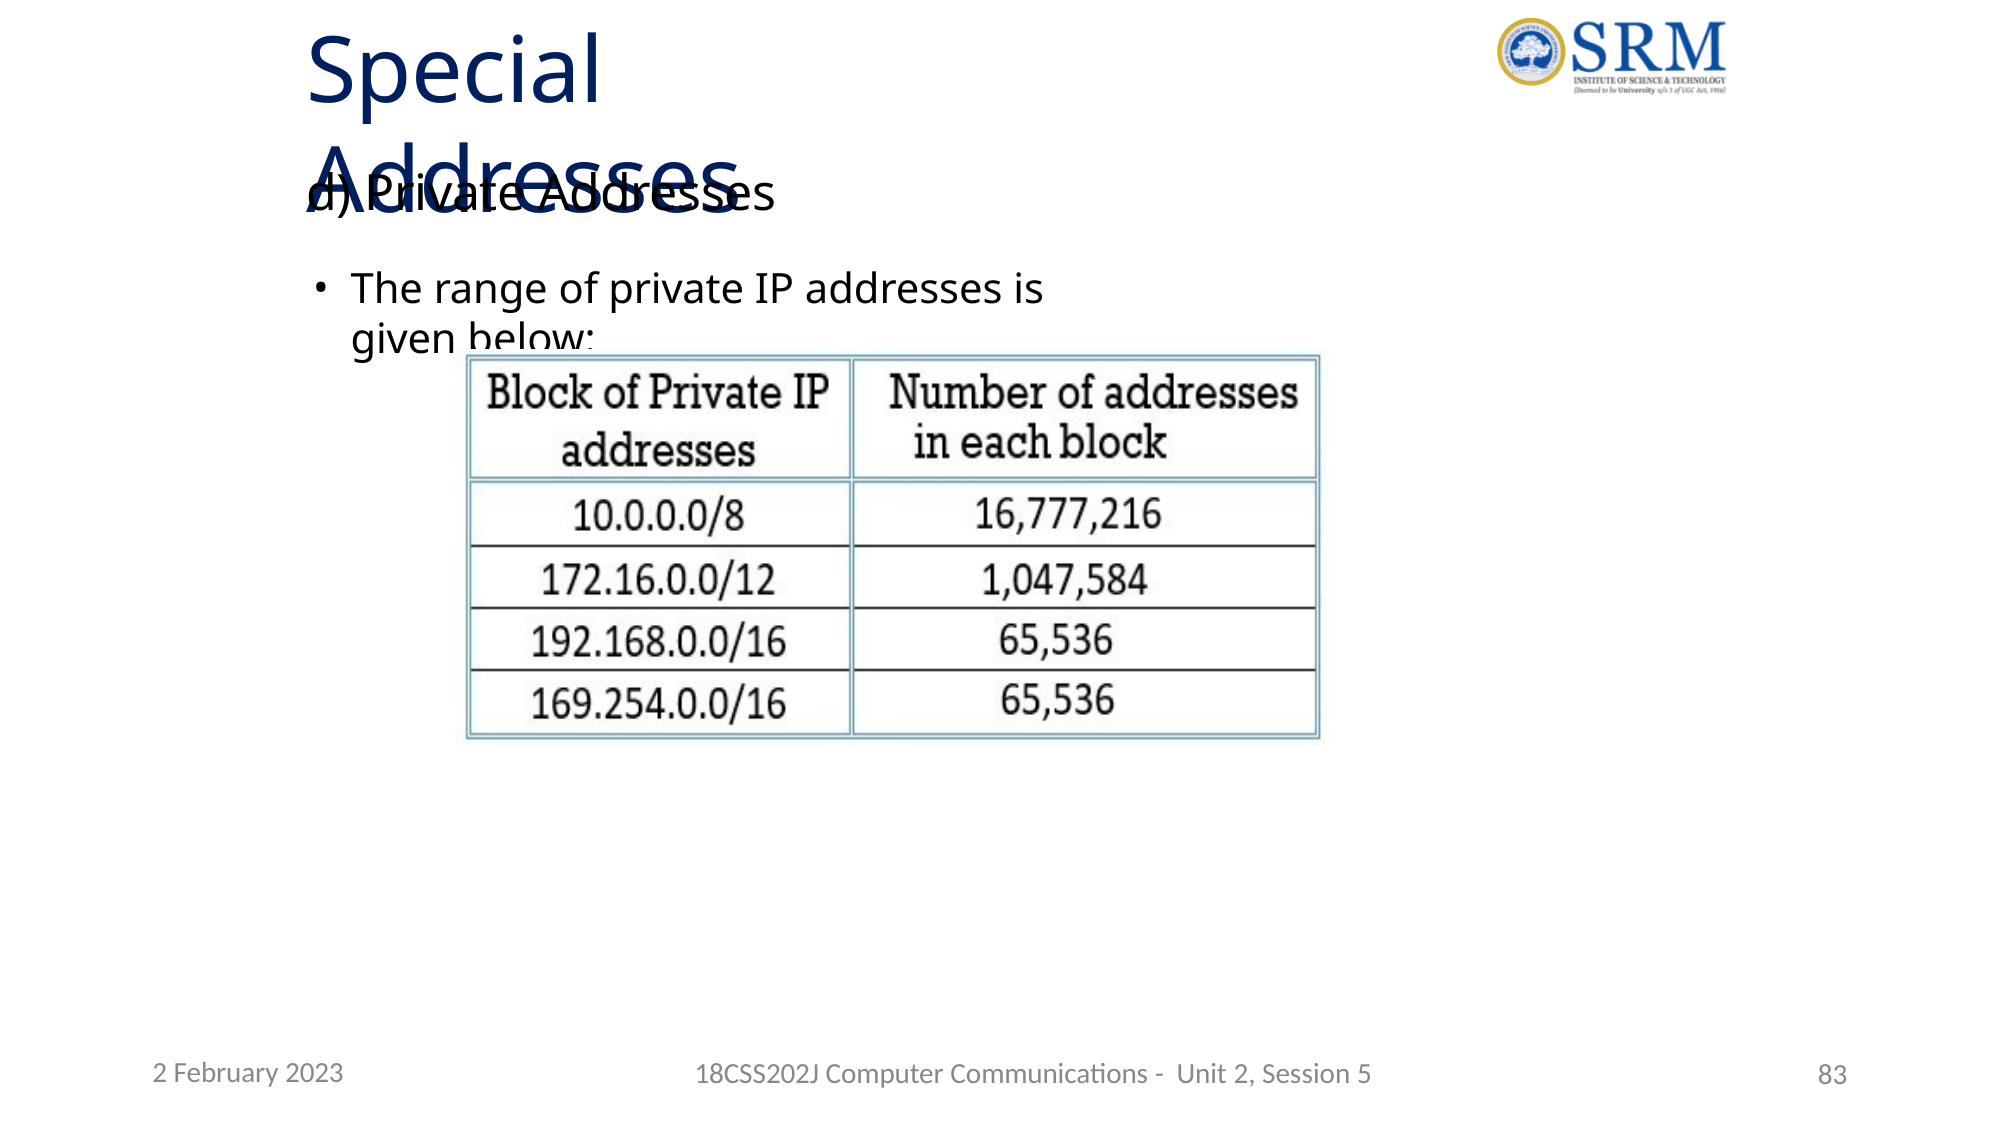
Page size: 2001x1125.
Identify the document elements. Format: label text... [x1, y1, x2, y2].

picture [456, 349, 1331, 746]
text_box d) Private Addresses The range of private IP addresses is given below: [304, 158, 1160, 362]
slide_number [99, 1046, 560, 1103]
text_box 18CSS202J Computer Communications - Unit 2, Session 5 [1320, 1059, 1379, 1089]
title Special Addresses [304, 8, 950, 158]
slide_number 83 [1803, 1060, 1854, 1125]
footer COMPUTER COMMUNICATION [680, 1046, 1320, 1103]
picture [1496, 16, 1727, 96]
